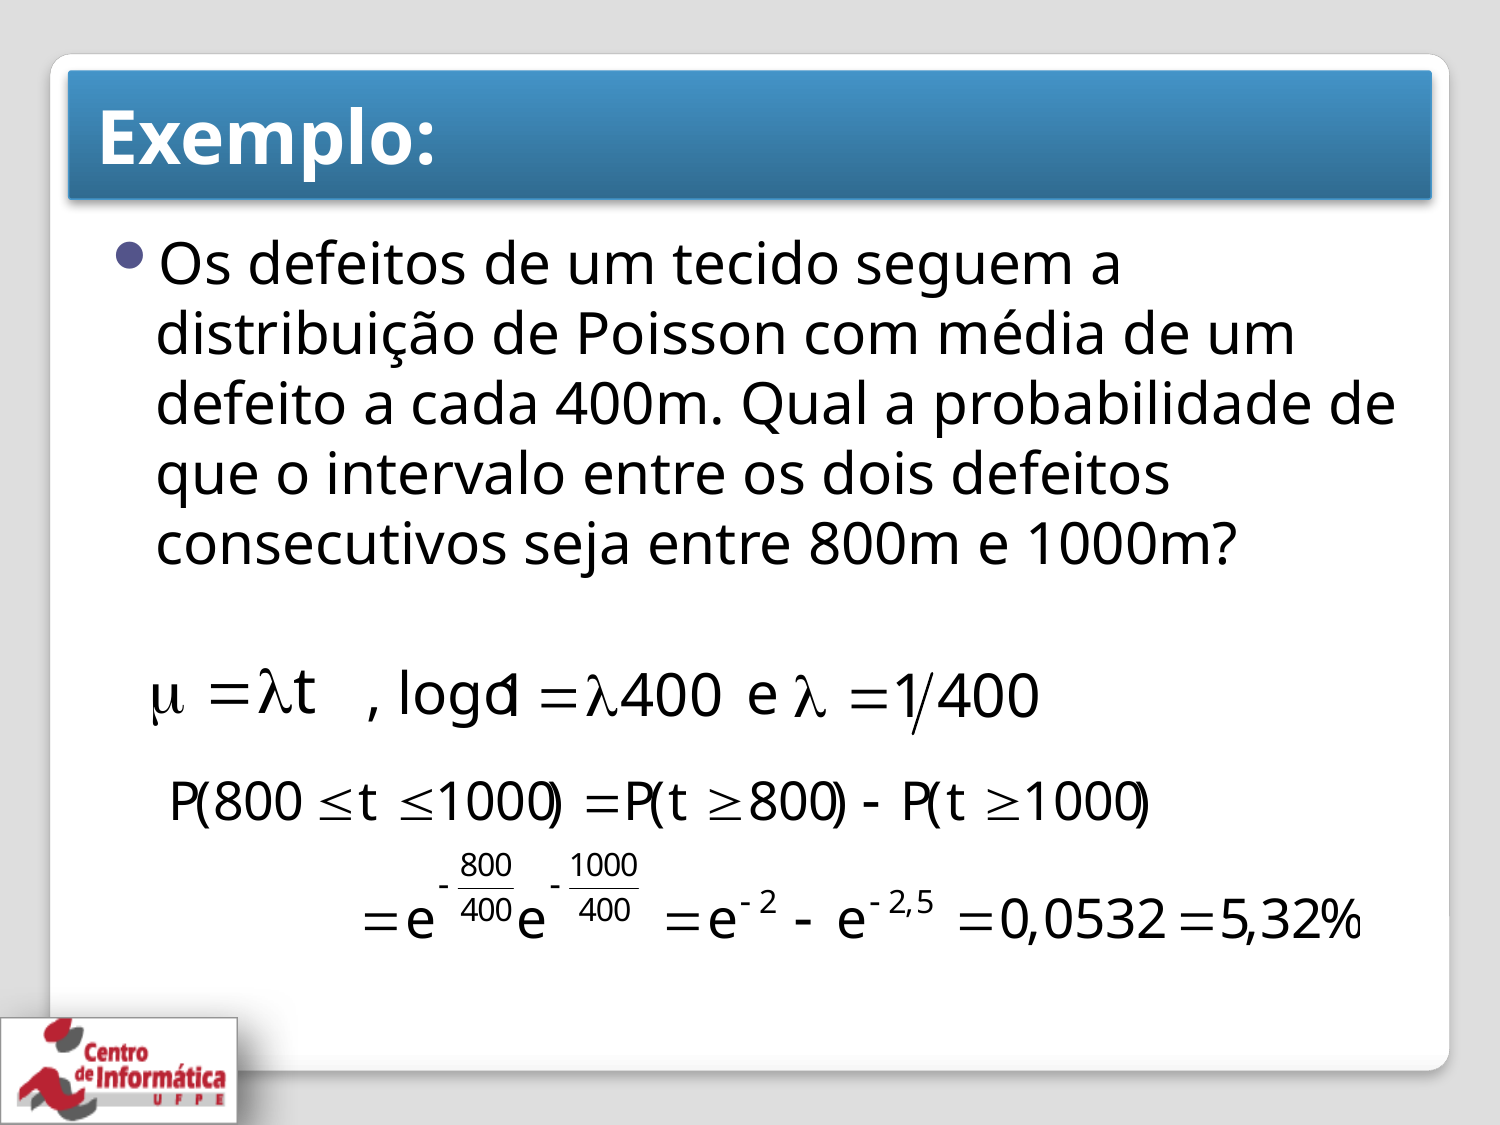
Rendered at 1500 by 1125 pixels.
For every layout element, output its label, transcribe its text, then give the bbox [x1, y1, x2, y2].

title Exemplo: [82, 70, 1425, 200]
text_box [491, 660, 727, 732]
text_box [351, 841, 1360, 962]
picture [0, 1017, 238, 1125]
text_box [784, 661, 1044, 749]
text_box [163, 771, 1161, 844]
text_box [140, 654, 329, 741]
list Os defeitos de um tecido seguem a distribuição de Poisson com média de um defeito a cada 400m. Qual a probabilidade de que o intervalo entre os dois defeitos consecutivos seja entre 800m e 1000m? , logo e [81, 210, 1425, 1009]
